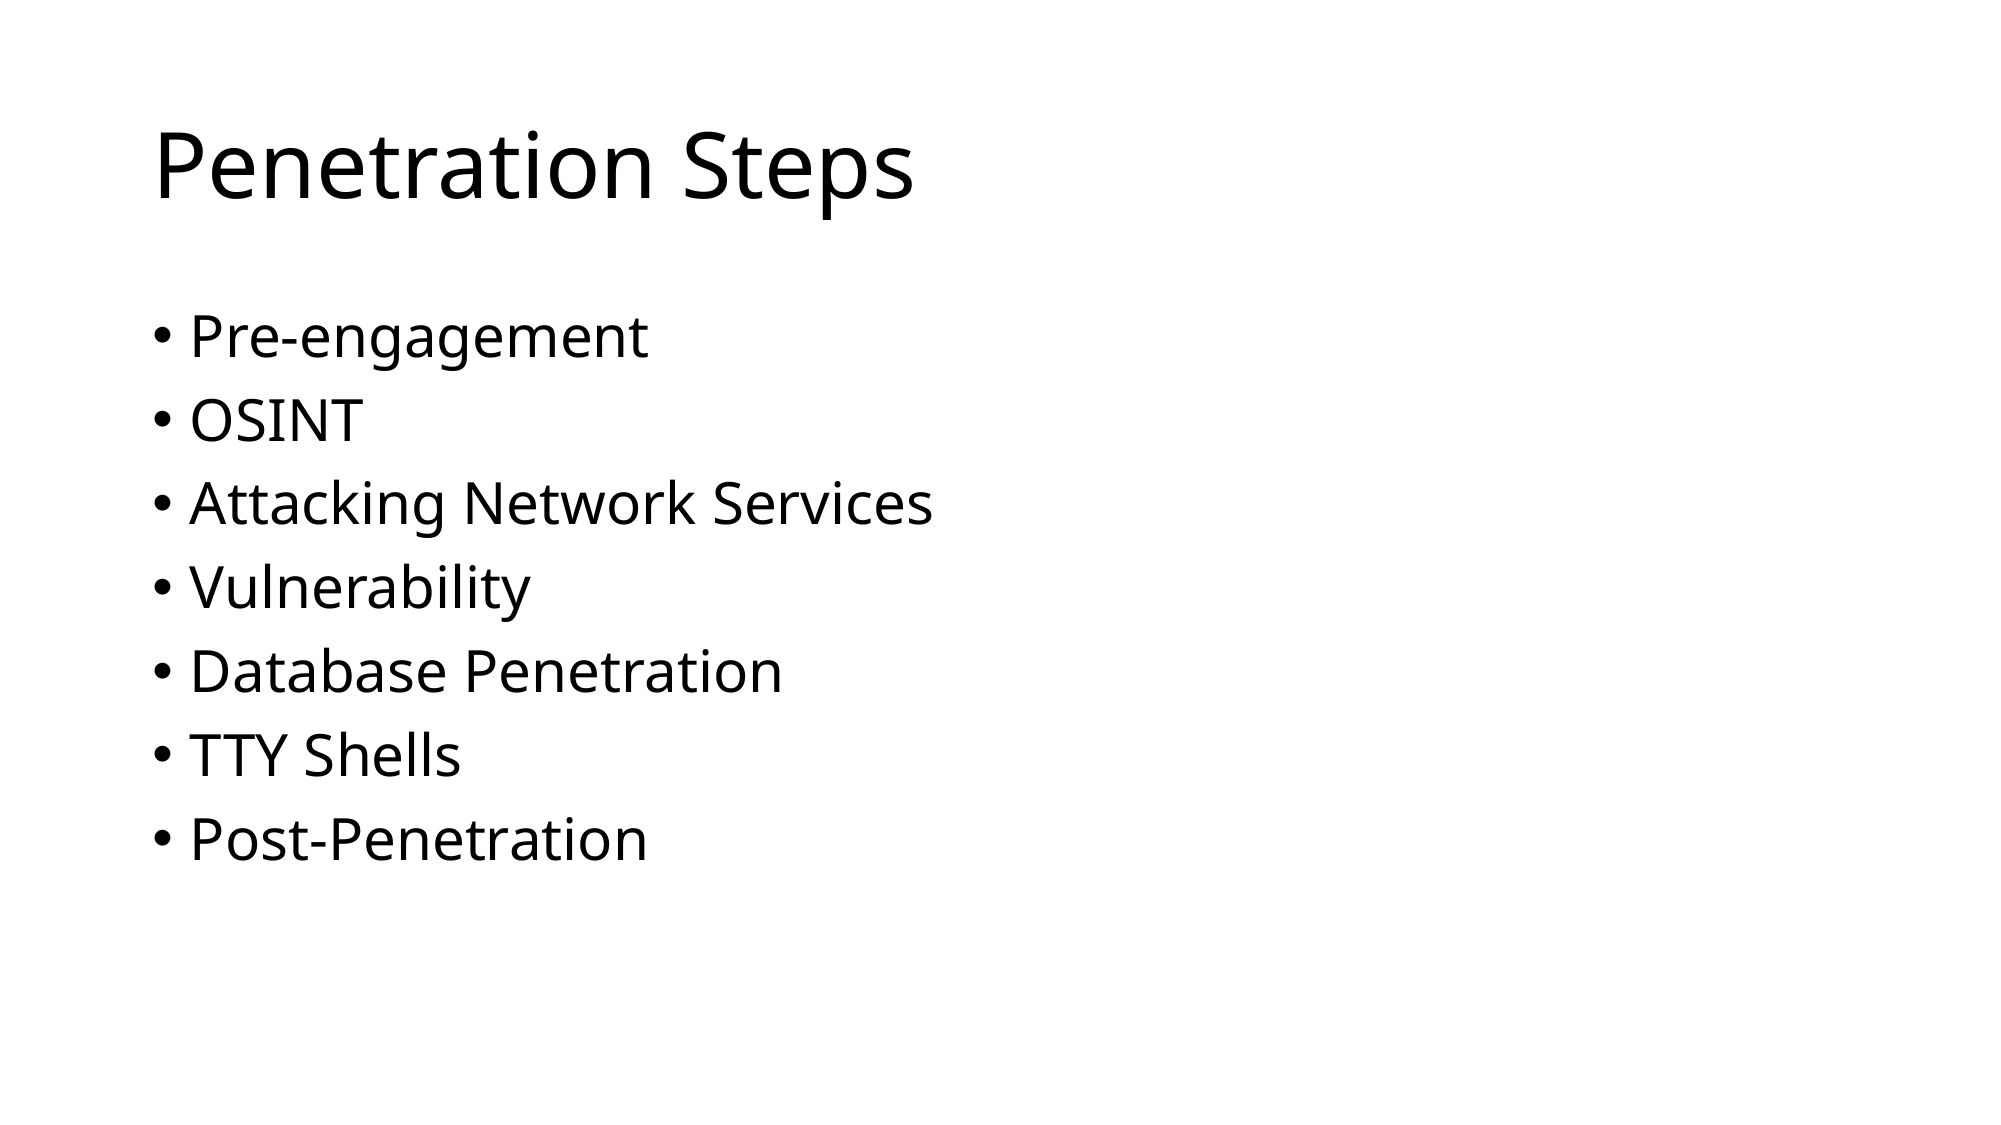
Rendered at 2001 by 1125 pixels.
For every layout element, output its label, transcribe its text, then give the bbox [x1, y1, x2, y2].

list Pre-engagement OSINT Attacking Network Services Vulnerability Database Penetration TTY Shells Post-Penetration [137, 299, 1863, 1014]
title Penetration Steps [137, 59, 1863, 278]
